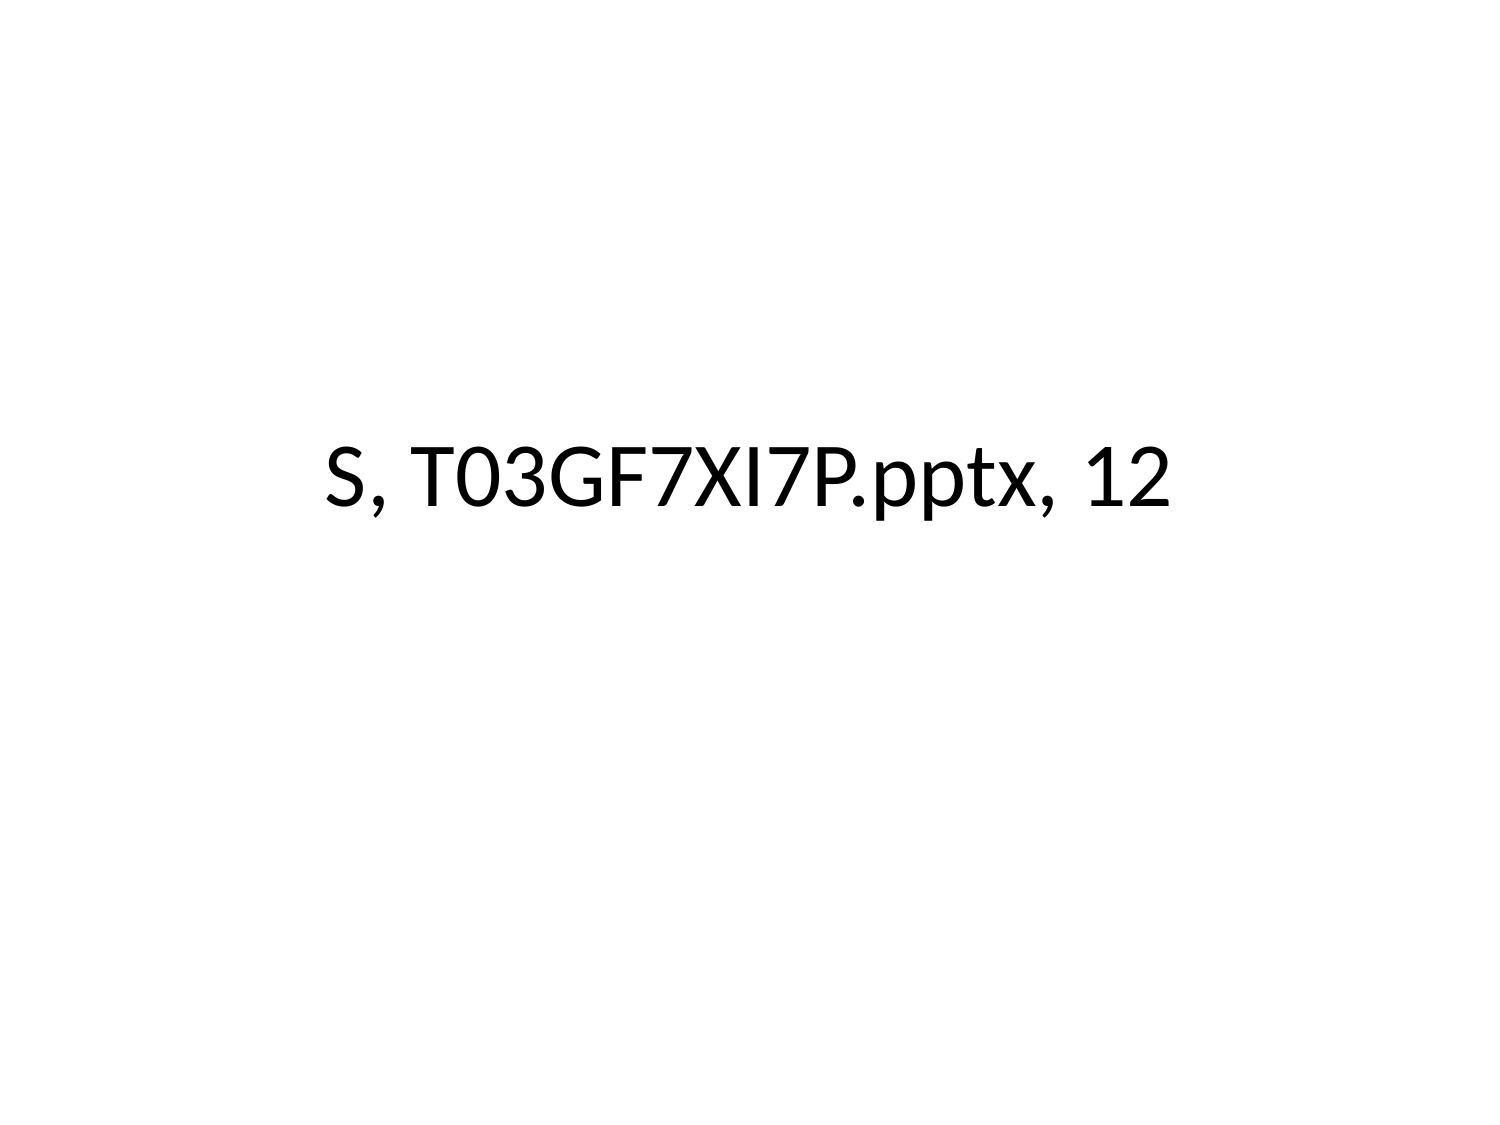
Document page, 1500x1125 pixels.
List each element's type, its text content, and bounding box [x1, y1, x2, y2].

title S, T03GF7XI7P.pptx, 12 [112, 349, 1388, 591]
